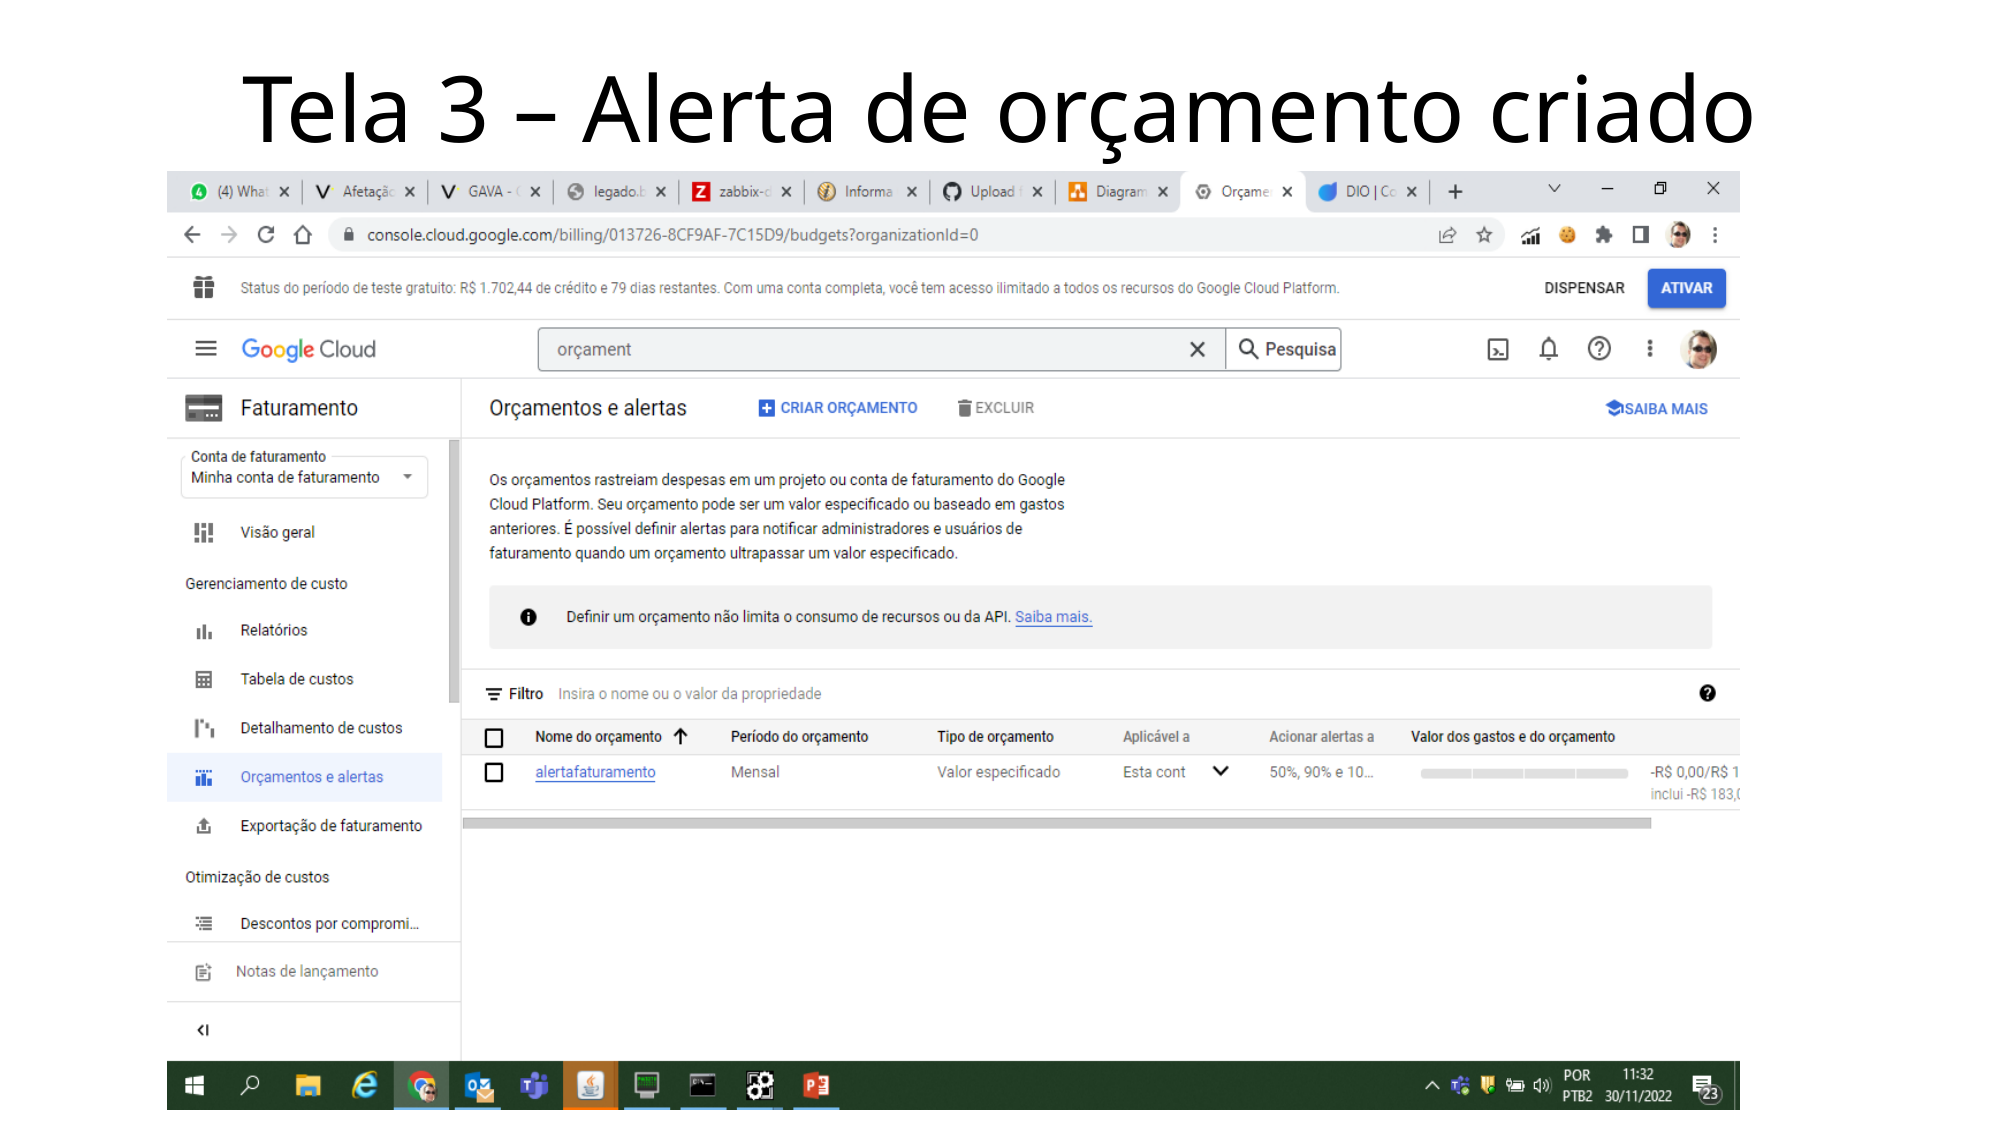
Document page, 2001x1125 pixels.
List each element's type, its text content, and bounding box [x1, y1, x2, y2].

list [167, 171, 1740, 1110]
title Tela 3 – Alerta de orçamento criado [227, 4, 1953, 222]
